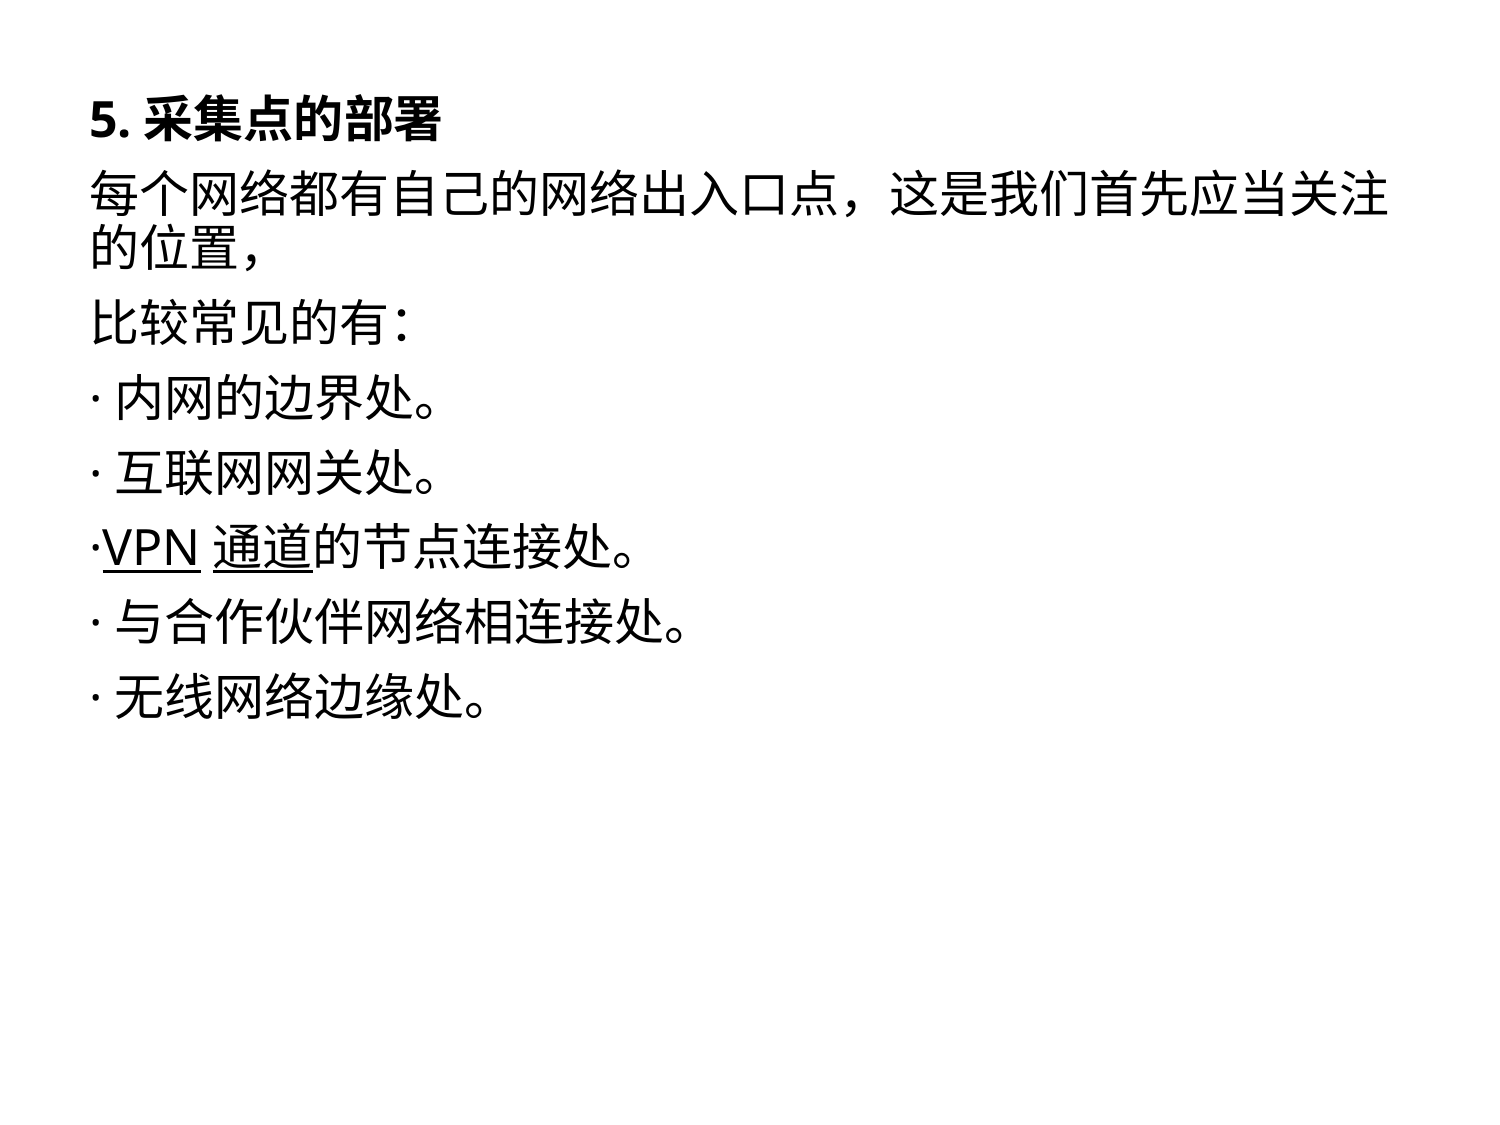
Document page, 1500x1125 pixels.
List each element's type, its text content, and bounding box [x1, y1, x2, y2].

list 5.采集点的部署 每个网络都有自己的网络出入口点，这是我们首先应当关注的位置， 比较常见的有： ·内网的边界处。 ·互联网网关处。 ·VPN通道的节点连接处。 ·与合作伙伴网络相连接处。 ·无线网络边缘处。 [74, 87, 1434, 1082]
